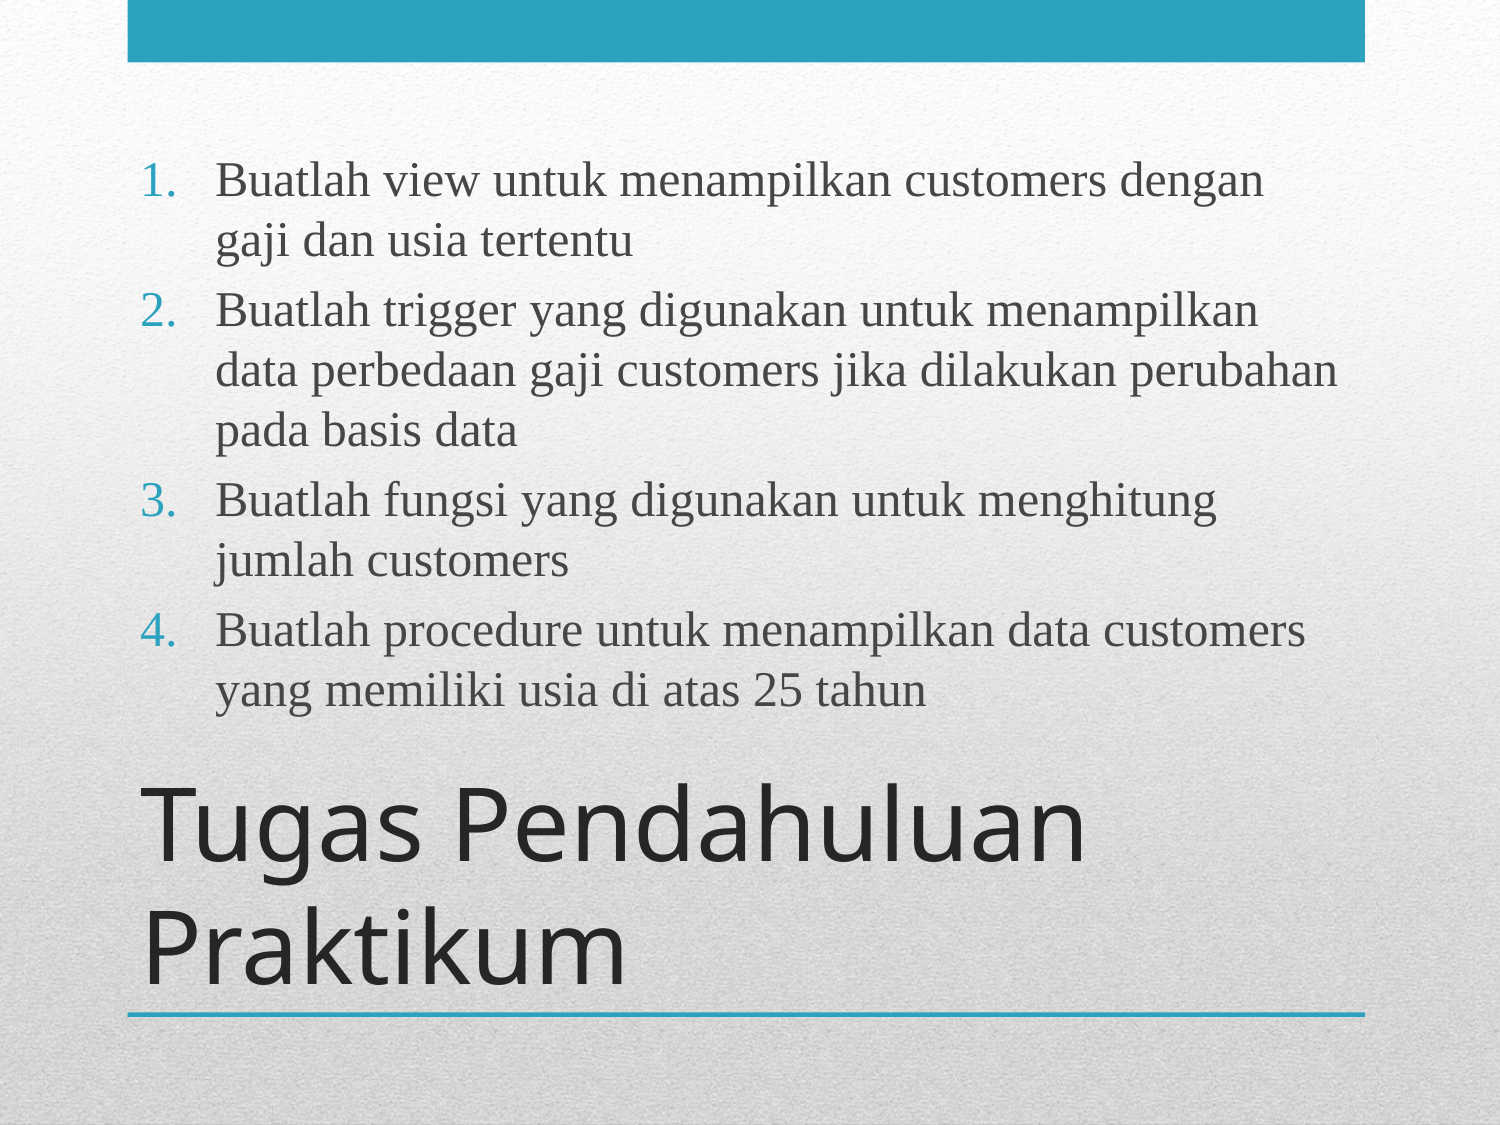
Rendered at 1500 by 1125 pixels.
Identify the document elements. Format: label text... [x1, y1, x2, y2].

list Buatlah view untuk menampilkan customers dengan gaji dan usia tertentu Buatlah trigger yang digunakan untuk menampilkan data perbedaan gaji customers jika dilakukan perubahan pada basis data Buatlah fungsi yang digunakan untuk menghitung jumlah customers Buatlah procedure untuk menampilkan data customers yang memiliki usia di atas 25 tahun [125, 112, 1363, 750]
title Tugas Pendahuluan Praktikum [125, 750, 1238, 1013]
